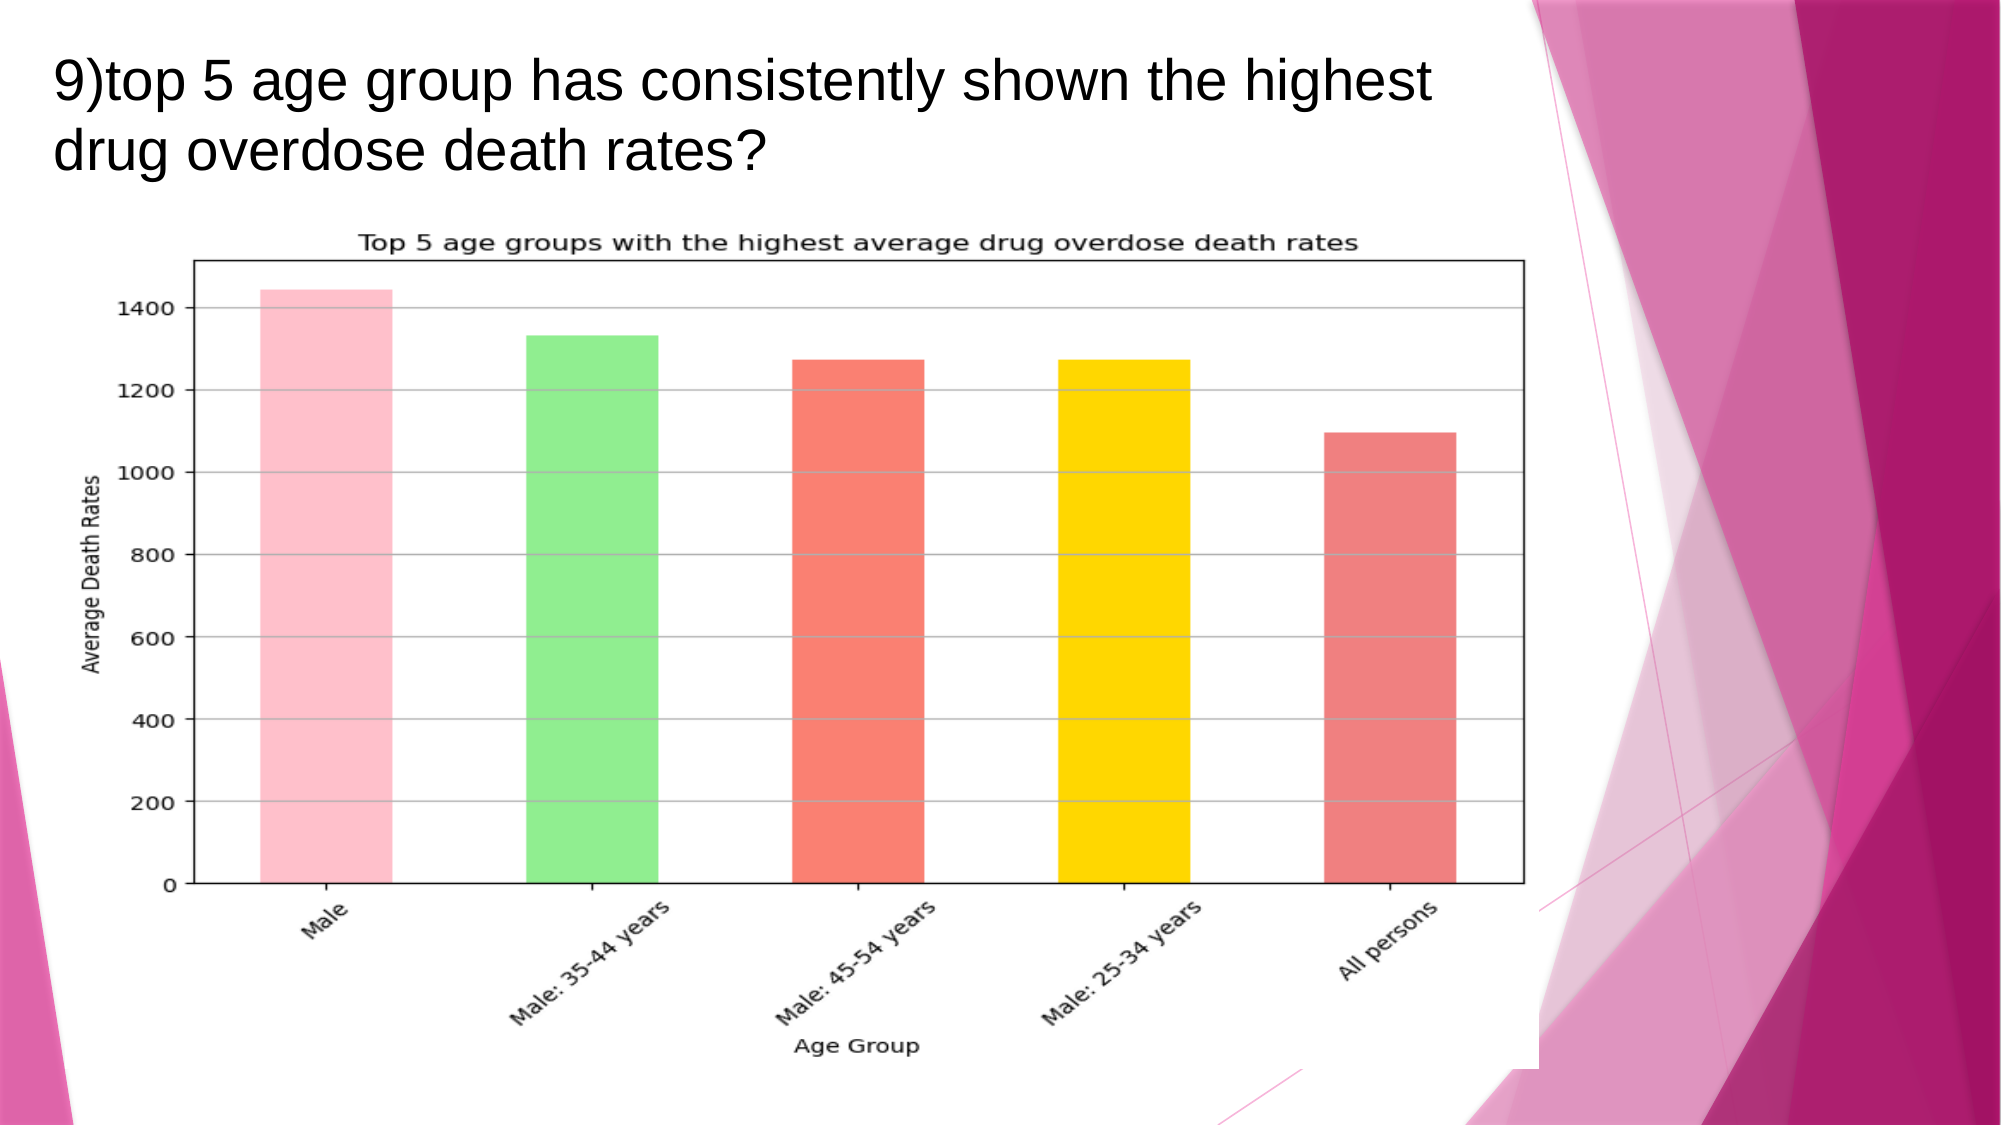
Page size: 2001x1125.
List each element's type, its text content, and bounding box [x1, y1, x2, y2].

text_box 9)top 5 age group has consistently shown the highest drug overdose death rates? [38, 34, 1577, 190]
picture [64, 220, 1540, 1070]
